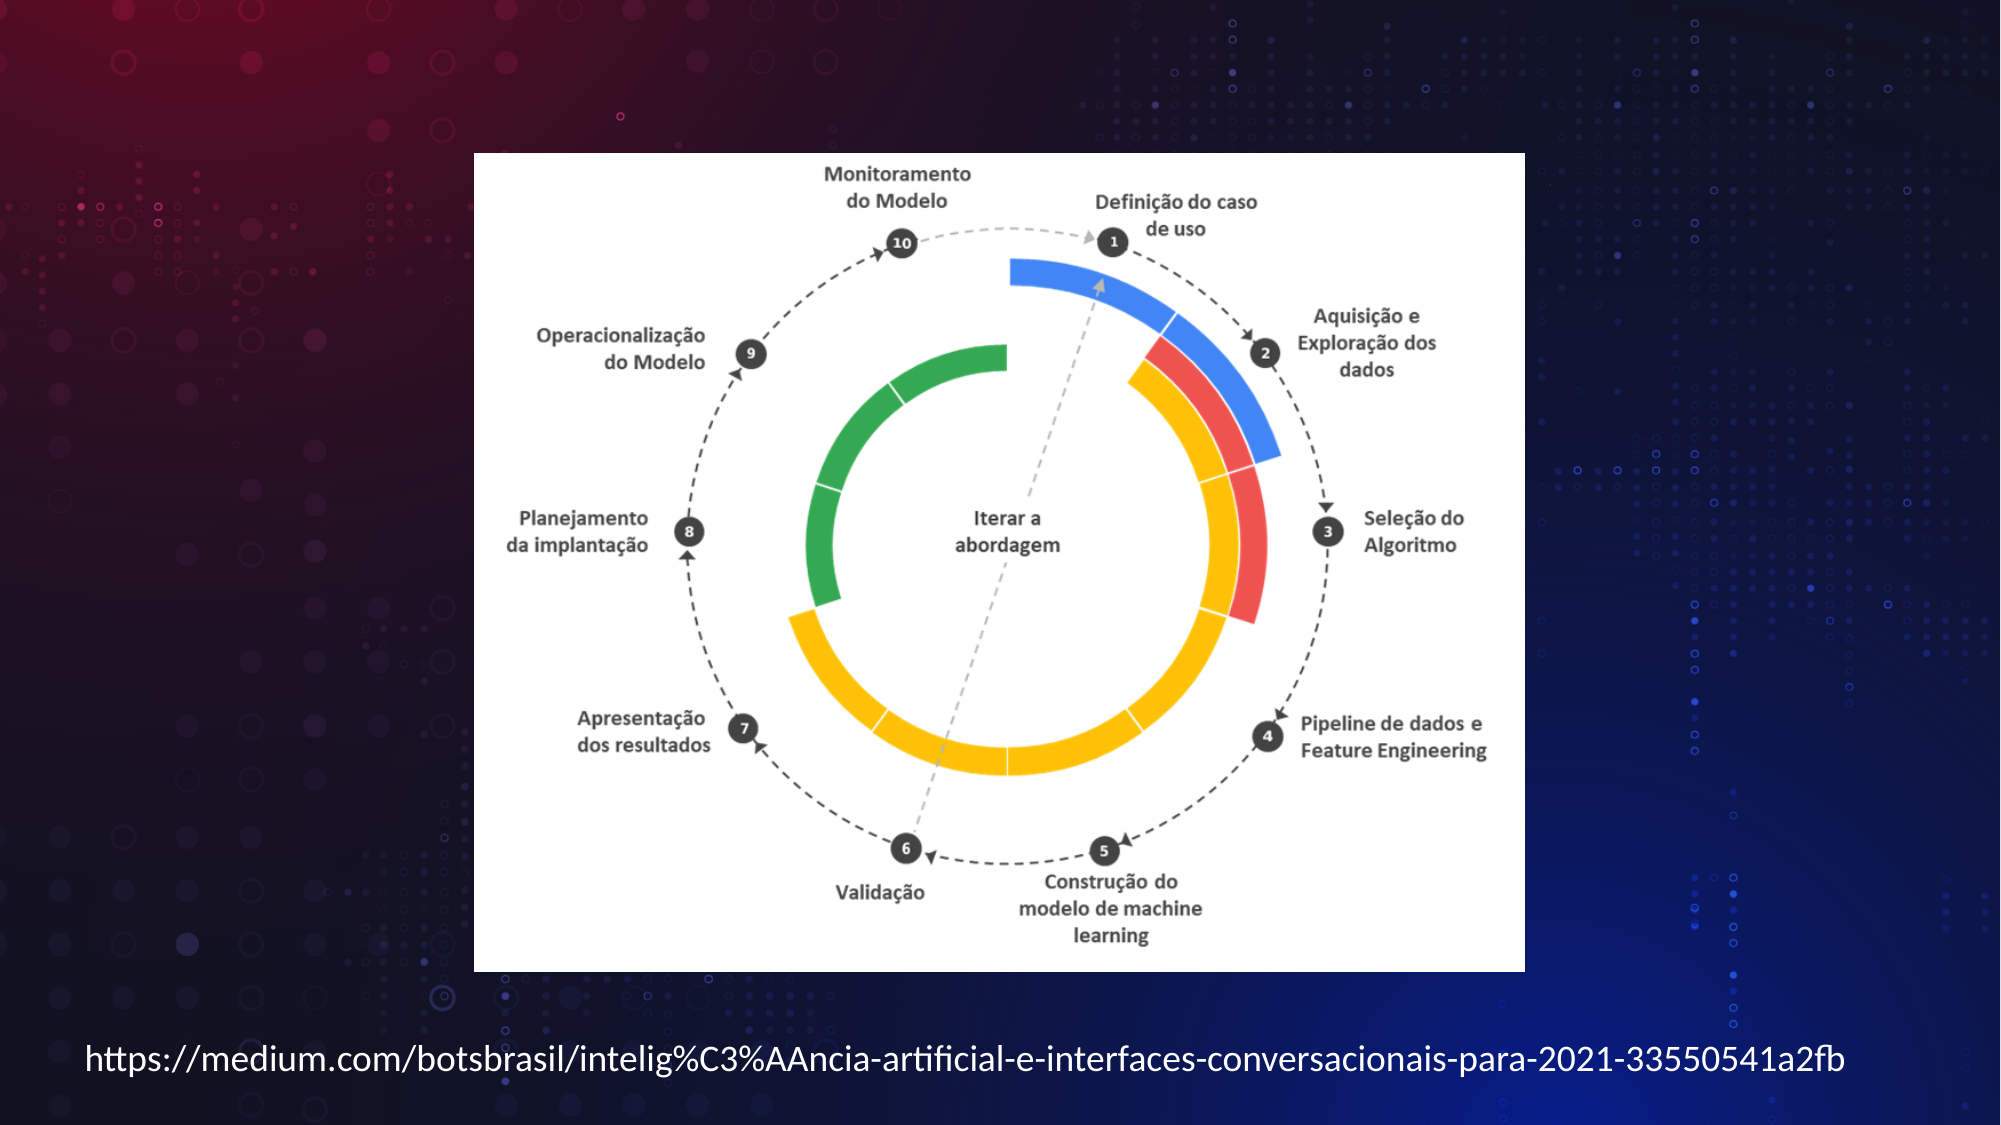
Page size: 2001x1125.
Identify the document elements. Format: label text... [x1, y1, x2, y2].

picture [0, 0, 2001, 1125]
text_box https://medium.com/botsbrasil/intelig%C3%AAncia-artificial-e-interfaces-conversacionais-para-2021-33550541a2fb [69, 1026, 1862, 1087]
